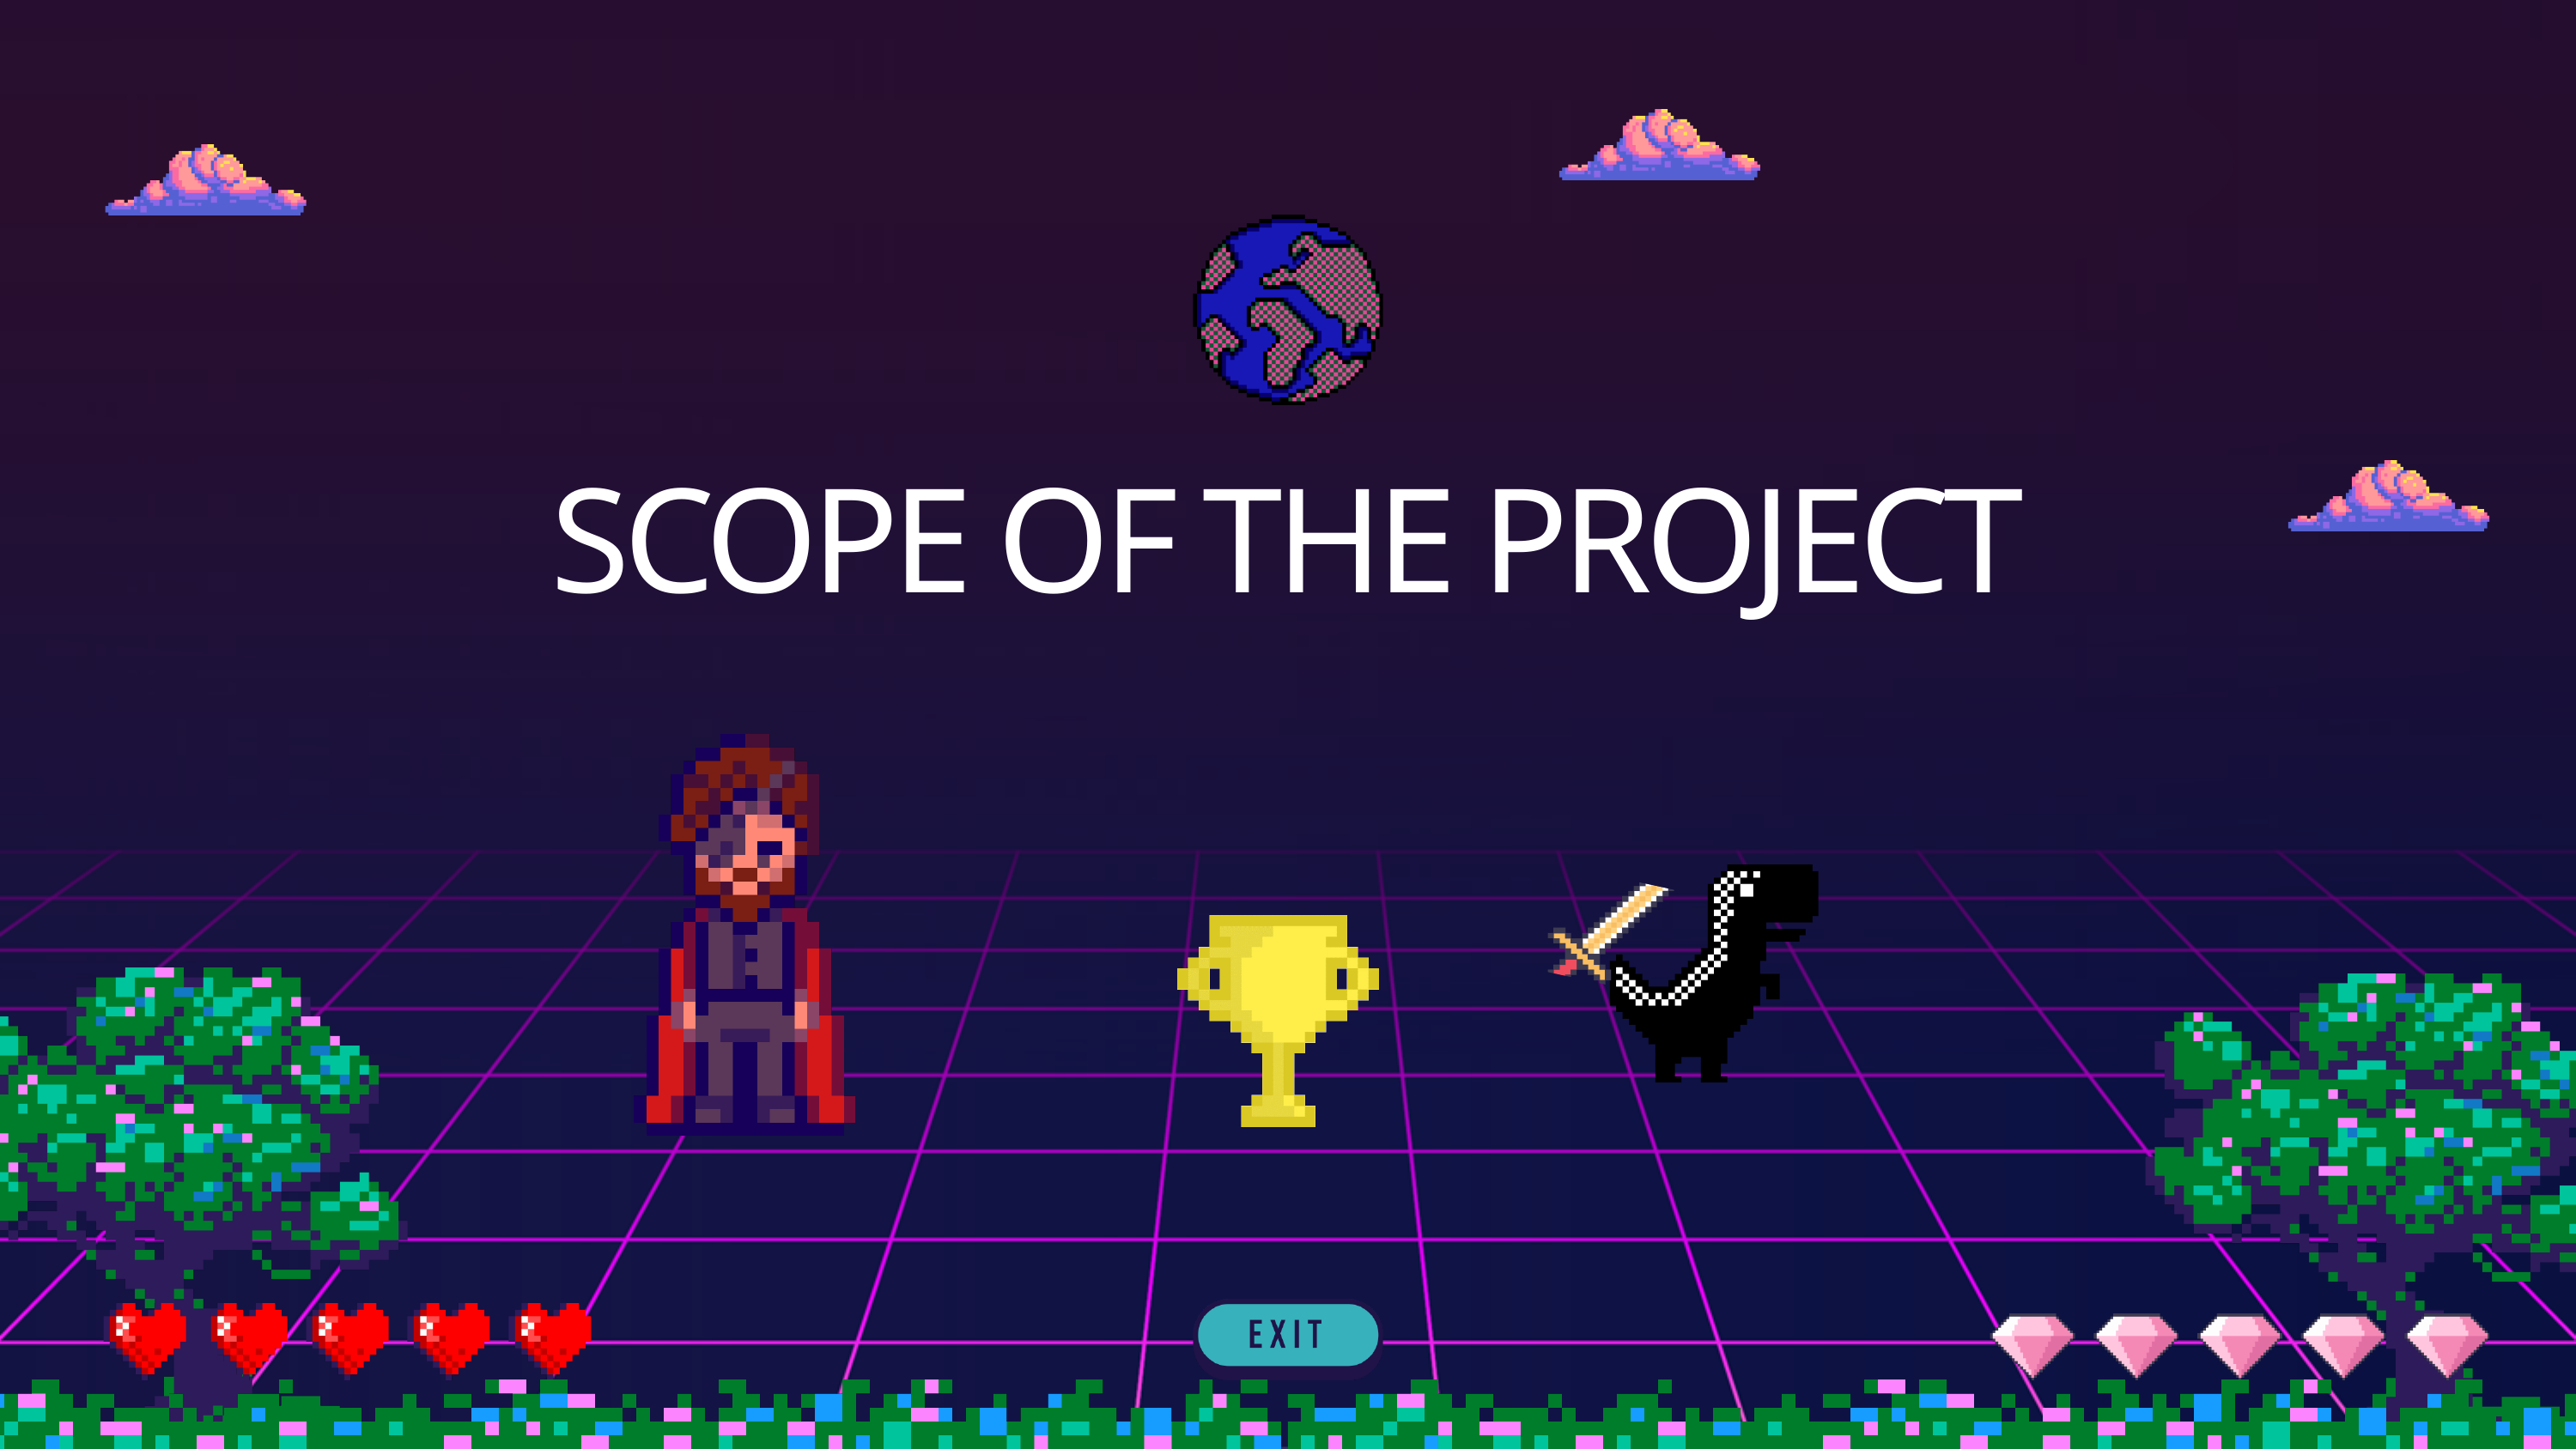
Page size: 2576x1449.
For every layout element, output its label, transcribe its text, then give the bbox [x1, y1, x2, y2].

text_box [103, 1303, 186, 1379]
text_box [204, 1303, 288, 1379]
text_box [2197, 1313, 2282, 1379]
text_box [407, 1303, 490, 1379]
text_box [1193, 215, 1383, 405]
text_box [1287, 1379, 2576, 1449]
text_box [508, 1303, 592, 1379]
text_box [2145, 973, 2576, 1379]
text_box [2287, 460, 2490, 531]
text_box [1536, 864, 1680, 996]
text_box [1281, 1380, 1287, 1449]
picture [1176, 894, 1379, 1127]
text_box SCOPE OF THE PROJECT [501, 479, 2075, 621]
text_box [306, 1303, 389, 1379]
text_box [2093, 1313, 2179, 1379]
text_box [2404, 1313, 2490, 1379]
text_box [2300, 1313, 2386, 1379]
text_box [1990, 1313, 2075, 1379]
text_box [0, 1379, 1281, 1449]
text_box [0, 0, 2576, 1379]
text_box [1609, 864, 1819, 1082]
text_box [1193, 1299, 1383, 1380]
text_box [1558, 109, 1761, 180]
text_box [105, 144, 307, 215]
text_box [0, 967, 408, 1379]
text_box [634, 734, 856, 1136]
